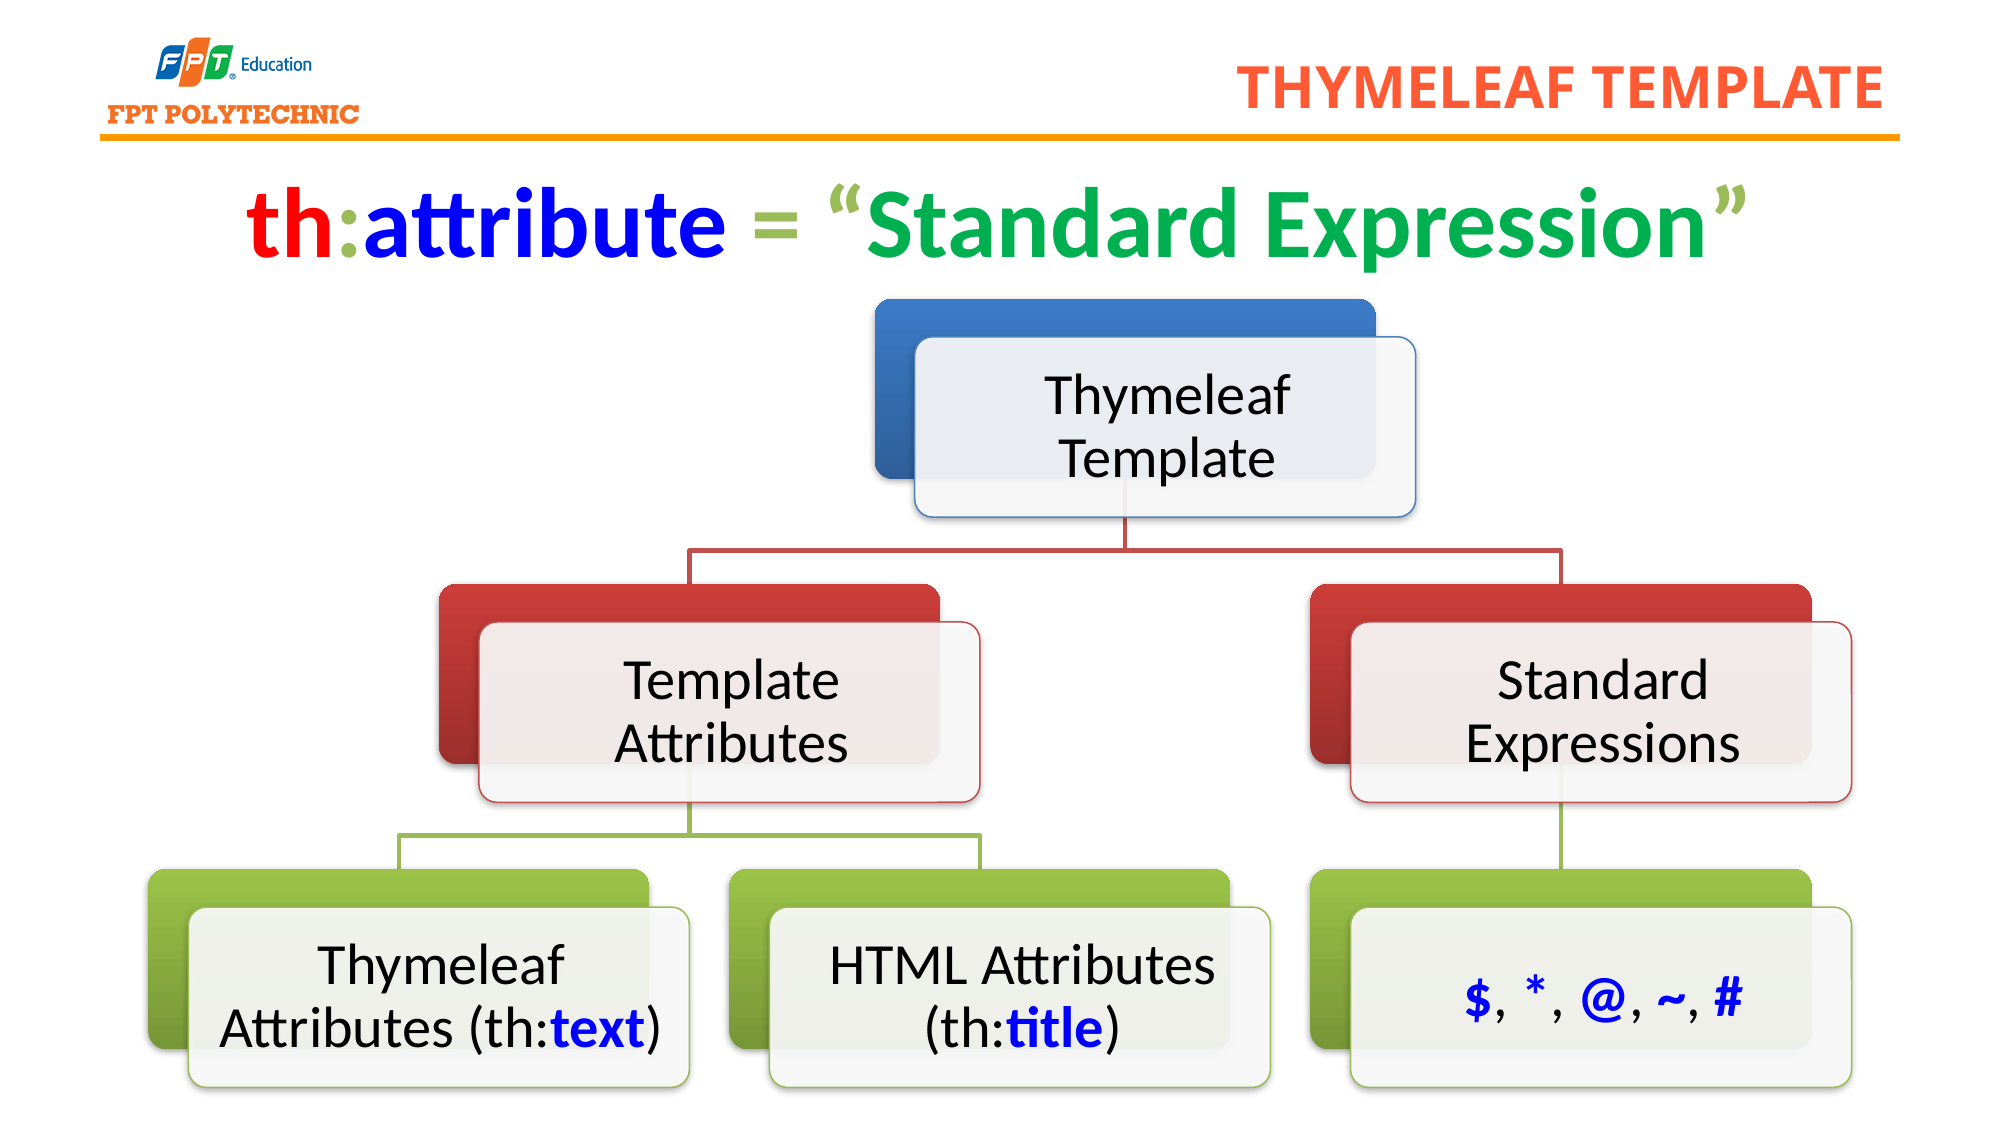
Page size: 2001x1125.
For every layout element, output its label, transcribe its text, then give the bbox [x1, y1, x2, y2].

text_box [99, 298, 1901, 1088]
picture [99, 135, 367, 143]
picture [99, 25, 367, 134]
title Thymeleaf Template [366, 45, 1900, 125]
text_box th:attribute = “Standard Expression” [98, 148, 1902, 287]
